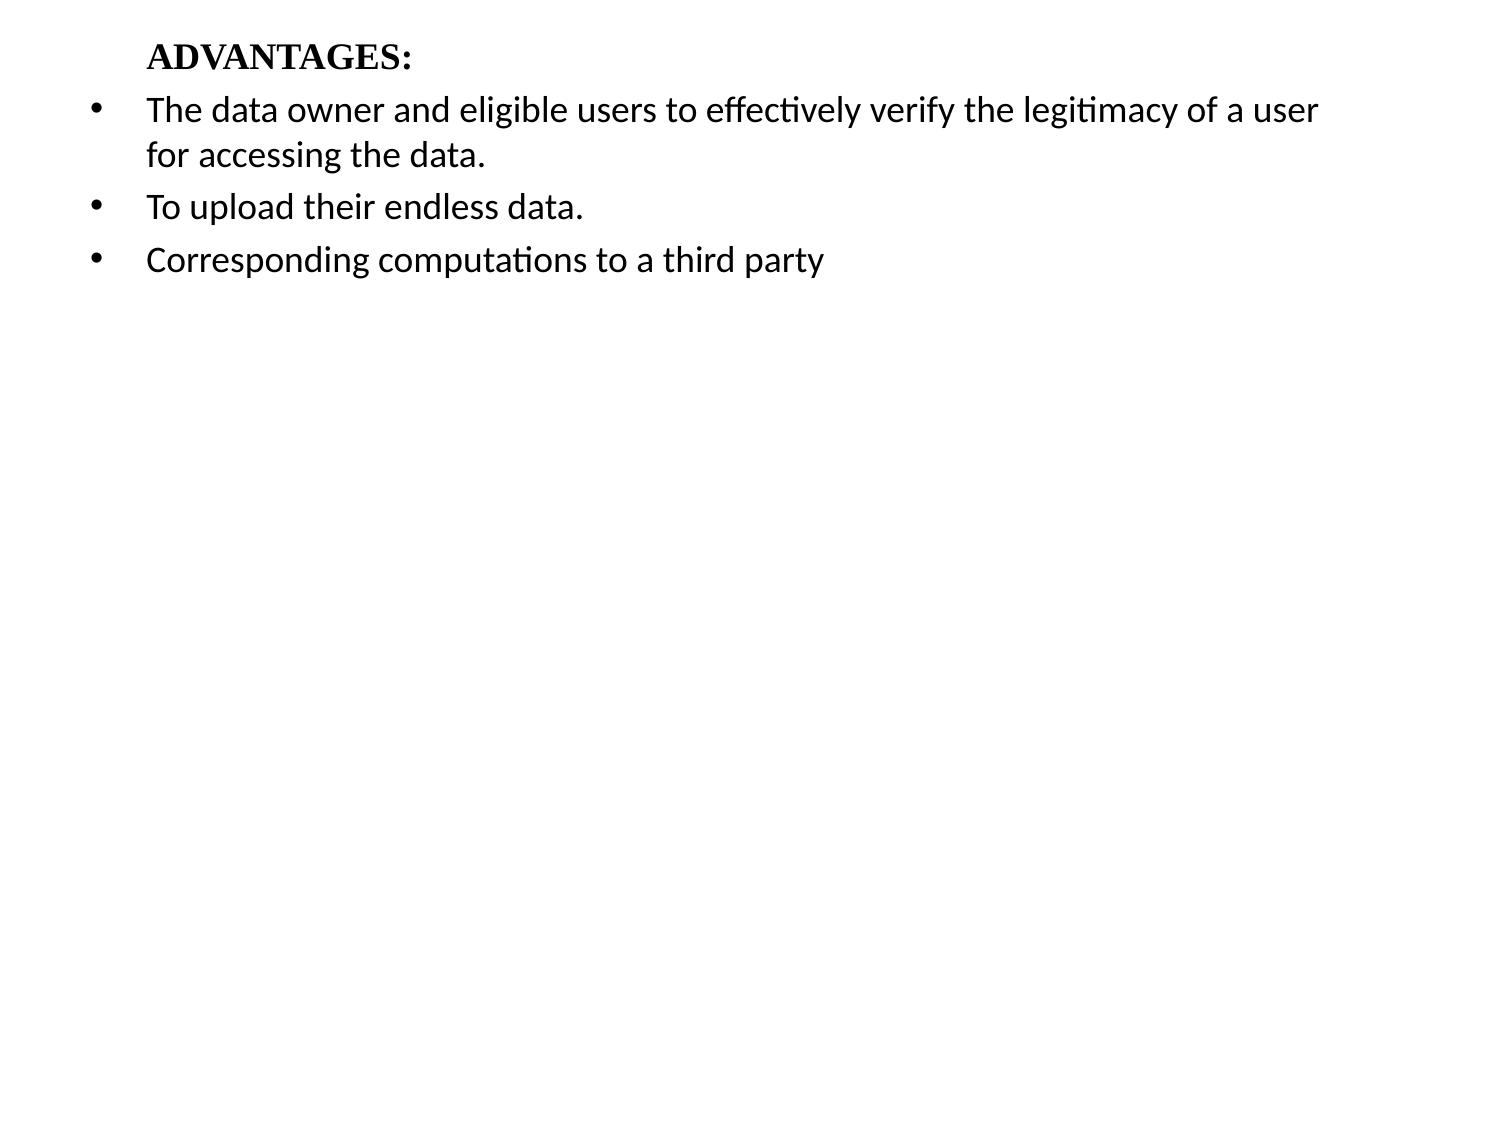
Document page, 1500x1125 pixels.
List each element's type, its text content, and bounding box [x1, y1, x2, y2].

list ADVANTAGES: The data owner and eligible users to effectively verify the legitimacy of a user for accessing the data. To upload their endless data. Corresponding computations to a third party [75, 24, 1338, 1005]
